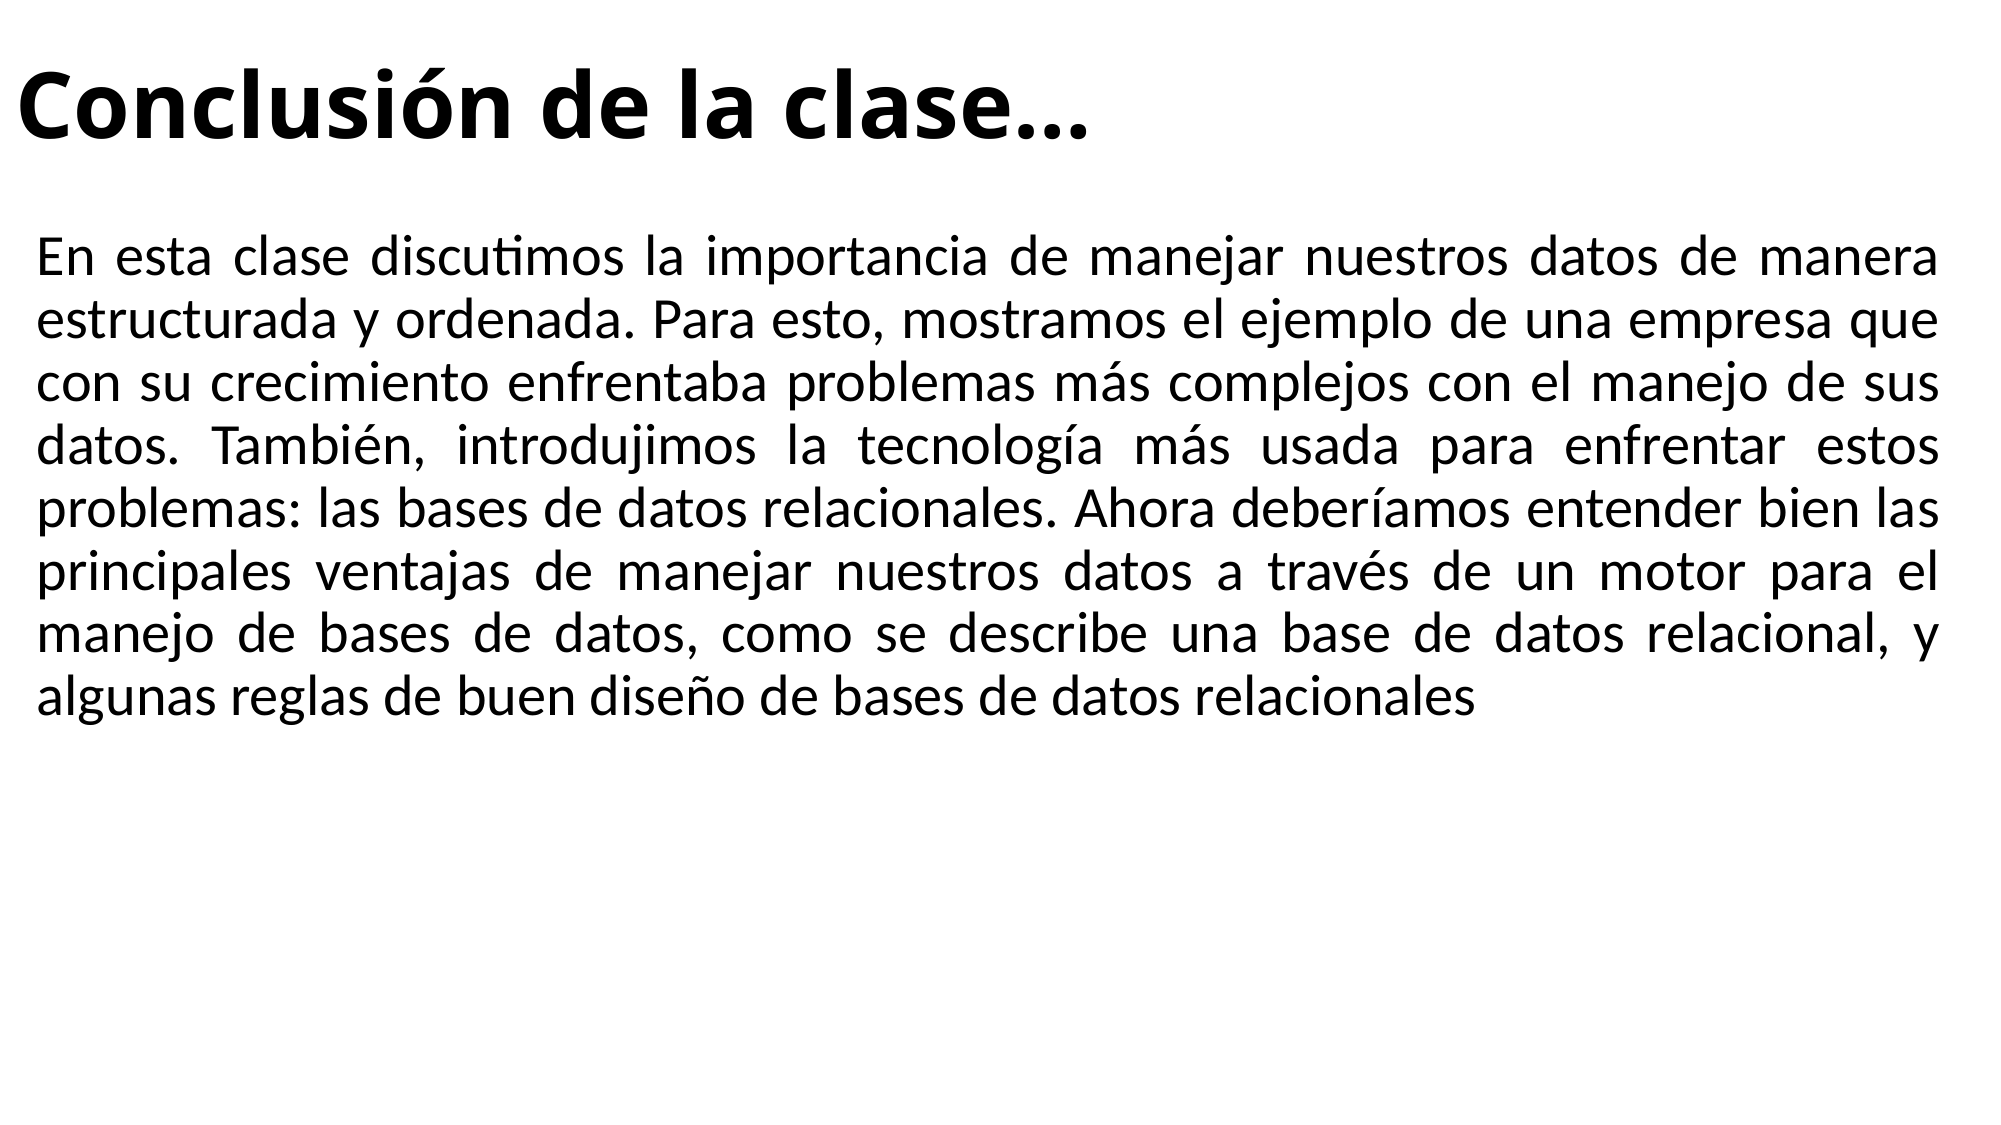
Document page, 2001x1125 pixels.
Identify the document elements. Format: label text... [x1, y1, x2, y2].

list En esta clase discutimos la importancia de manejar nuestros datos de manera estructurada y ordenada. Para esto, mostramos el ejemplo de una empresa que con su crecimiento enfrentaba problemas más complejos con el manejo de sus datos. También, introdujimos la tecnología más usada para enfrentar estos problemas: las bases de datos relacionales. Ahora deberíamos entender bien las principales ventajas de manejar nuestros datos a través de un motor para el manejo de bases de datos, como se describe una base de datos relacional, y algunas reglas de buen diseño de bases de datos relacionales [21, 217, 1956, 1097]
title Conclusión de la clase… [0, 0, 1725, 218]
